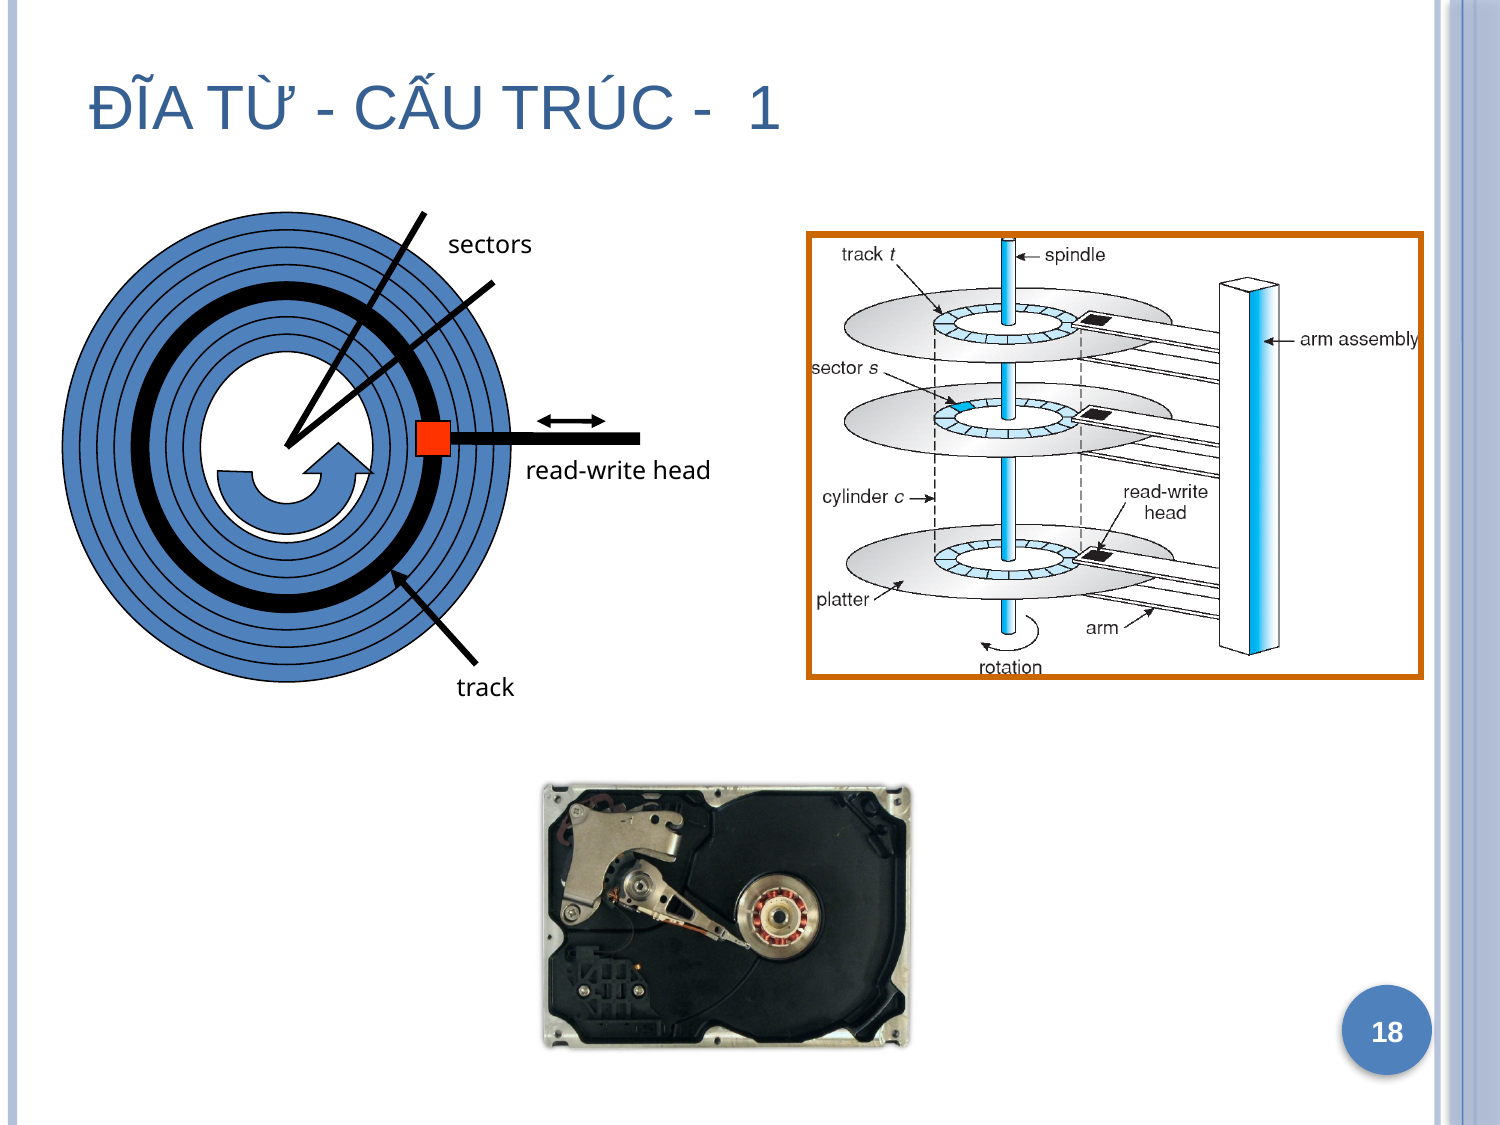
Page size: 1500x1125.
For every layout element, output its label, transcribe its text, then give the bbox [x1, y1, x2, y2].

title Đĩa từ - cấu trúc - 1 [75, 45, 1338, 150]
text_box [61, 211, 788, 708]
picture [524, 774, 930, 1059]
picture [811, 236, 1419, 675]
slide_number 18 [1337, 988, 1438, 1074]
